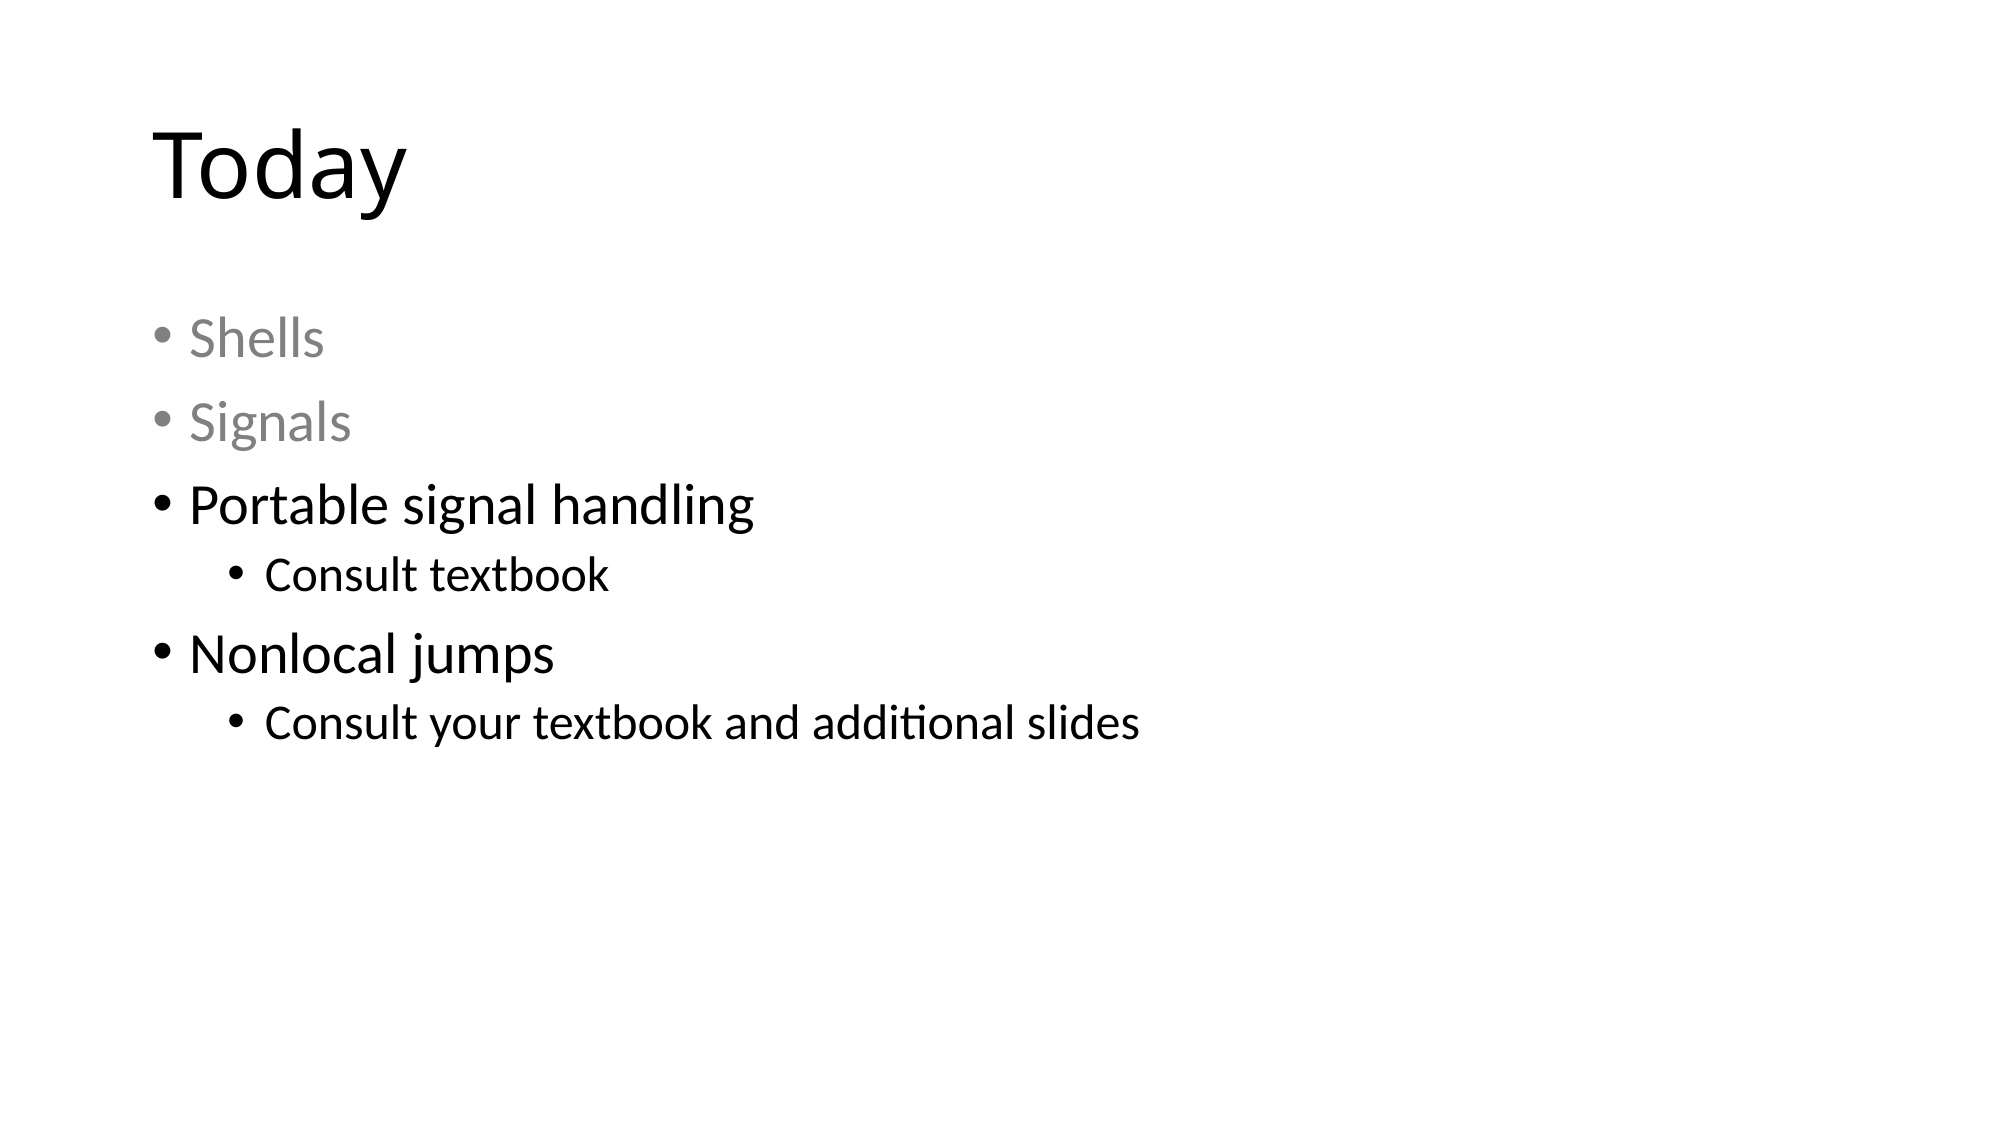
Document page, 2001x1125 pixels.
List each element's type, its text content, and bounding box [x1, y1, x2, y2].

title Today [137, 59, 1863, 278]
list Shells Signals Portable signal handling Consult textbook Nonlocal jumps Consult your textbook and additional slides [137, 299, 1863, 1014]
